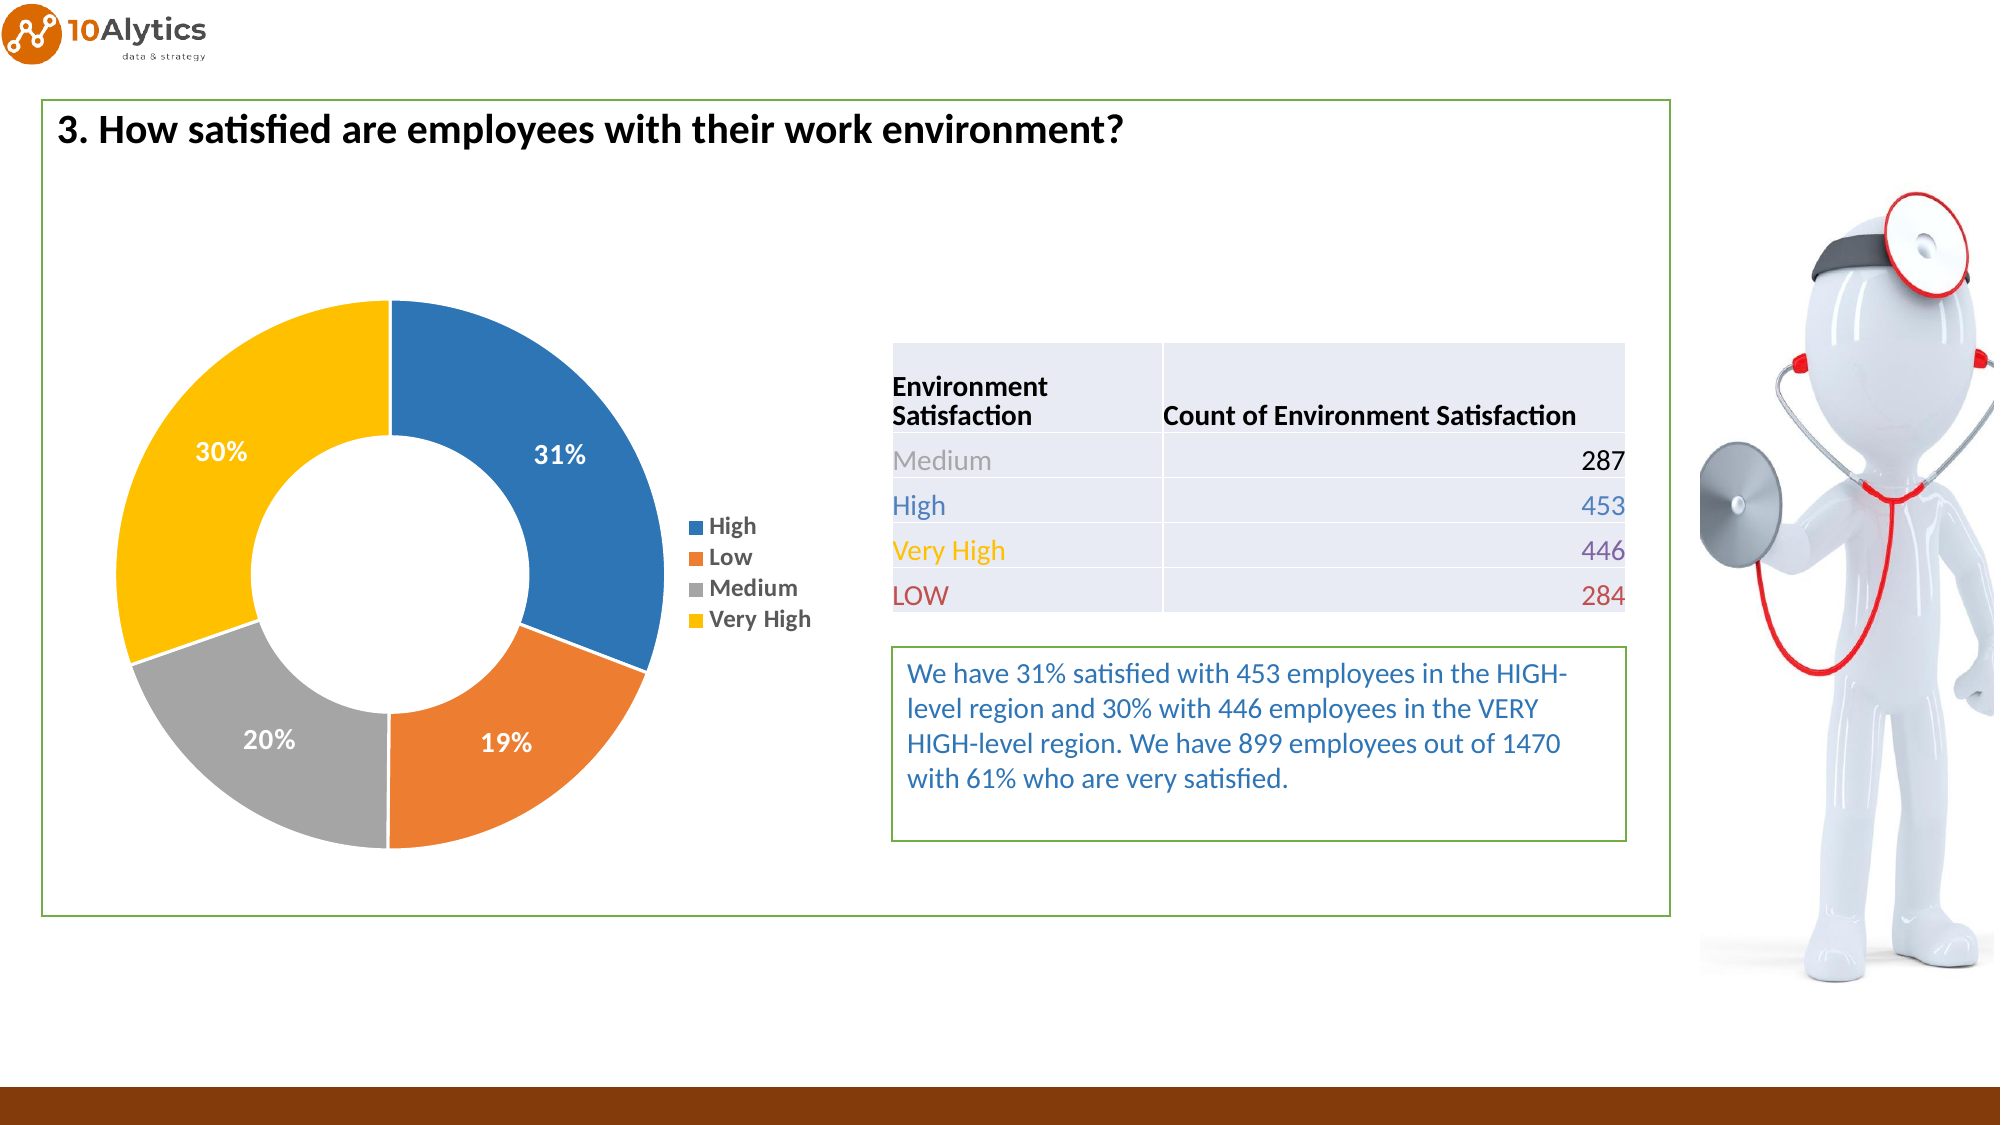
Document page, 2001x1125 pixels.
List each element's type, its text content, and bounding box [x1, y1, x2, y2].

table_cell 446 [1164, 523, 1625, 567]
table_cell Very High [893, 523, 1162, 567]
table_cell 287 [1164, 433, 1625, 477]
table_cell High [893, 478, 1162, 522]
table_cell 284 [1164, 568, 1625, 612]
table_header Count of Environment Satisfaction [1164, 343, 1625, 432]
table_cell 453 [1164, 478, 1625, 522]
text_box 3. How satisfied are employees with their work environment? [41, 99, 1670, 917]
text_box We have 31% satisfied with 453 employees in the HIGH-level region and 30% with 446 employees in the VERY HIGH-level region. We have 899 employees out of 1470 with 61% who are very satisfied. [892, 647, 1626, 841]
table_cell LOW [893, 568, 1162, 612]
picture [1699, 183, 1994, 1026]
table_cell Medium [893, 433, 1162, 477]
chart [99, 287, 834, 862]
picture [1, 3, 206, 65]
table_header Environment Satisfaction [893, 343, 1162, 432]
